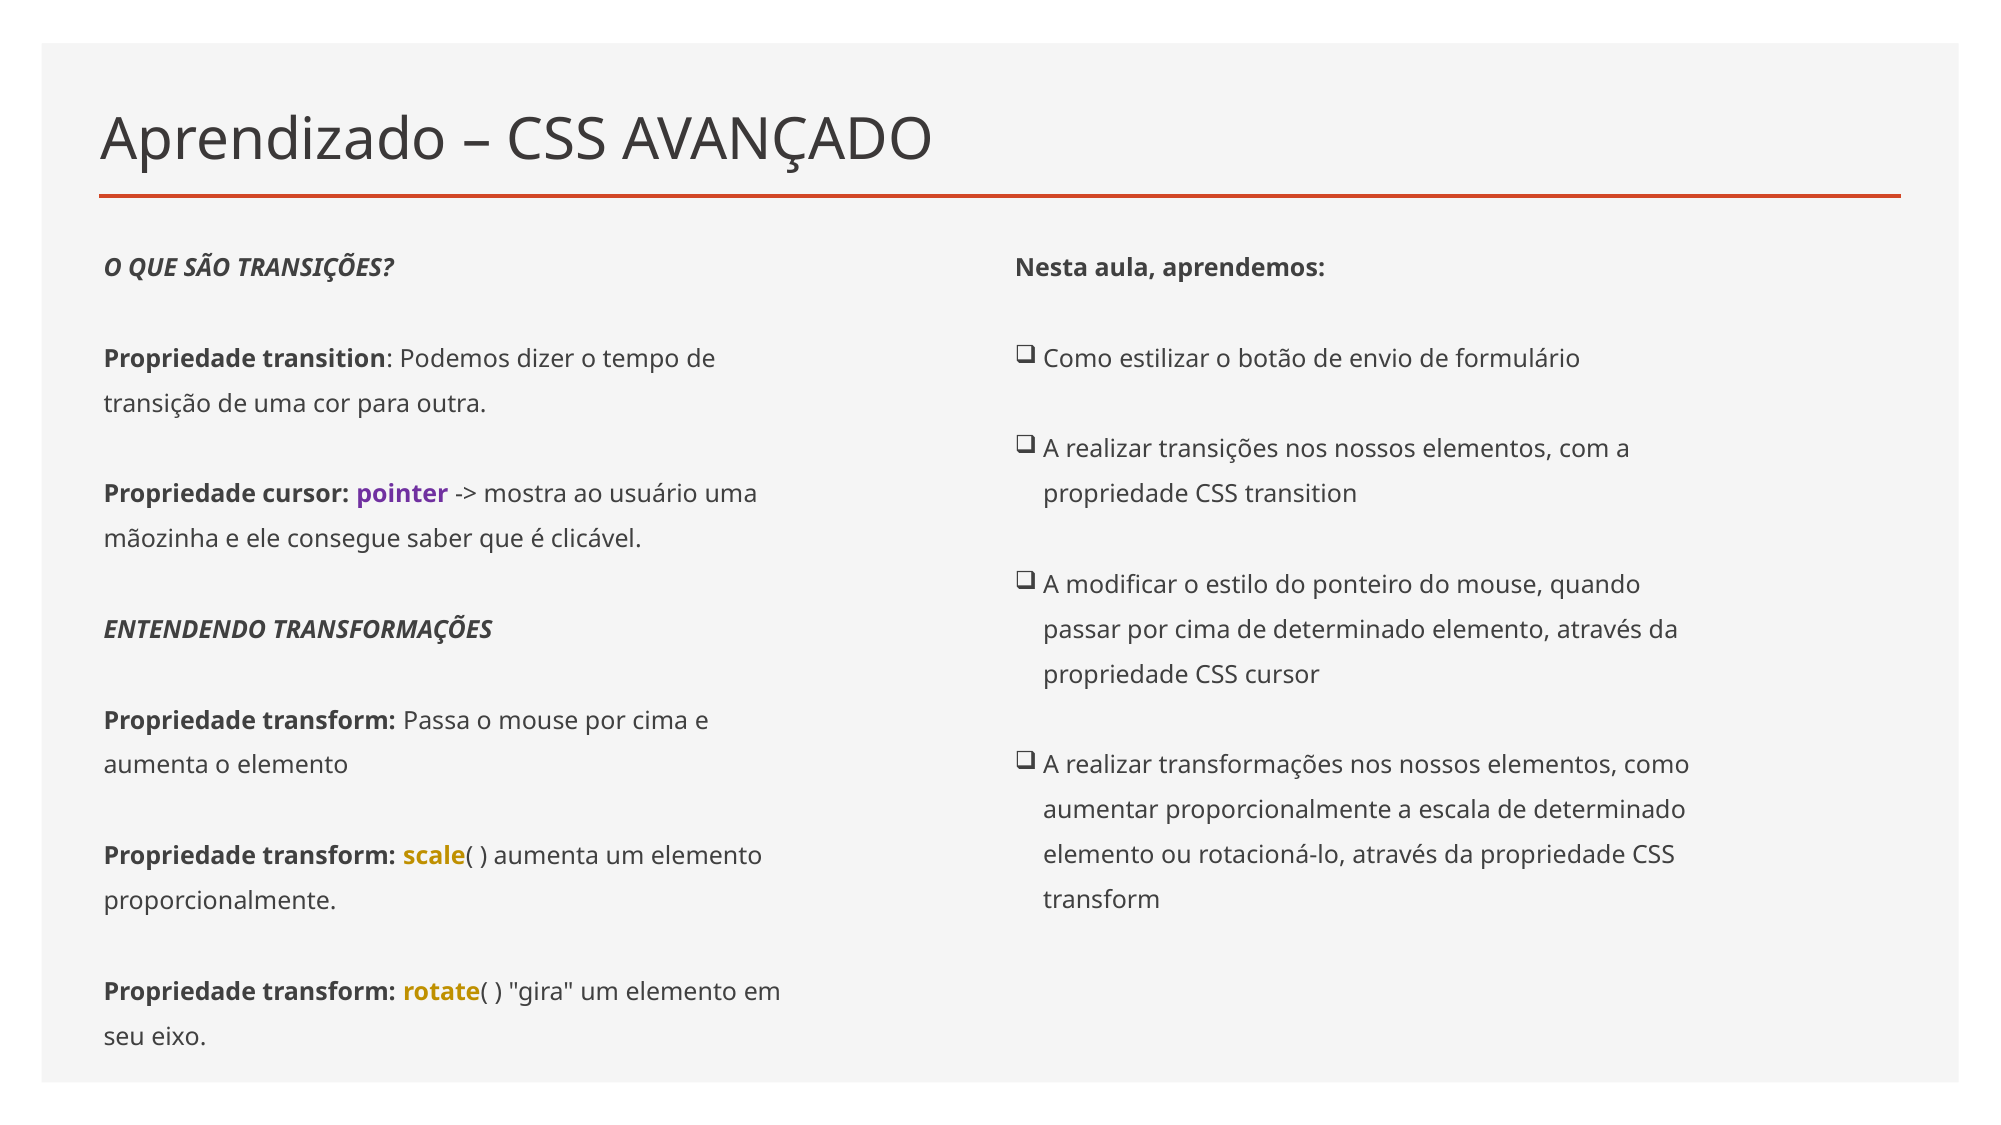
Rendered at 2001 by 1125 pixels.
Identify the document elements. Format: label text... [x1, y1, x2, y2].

text_box Nesta aula, aprendemos: Como estilizar o botão de envio de formulário A realizar transições nos nossos elementos, com a propriedade CSS transition A modificar o estilo do ponteiro do mouse, quando passar por cima de determinado elemento, através da propriedade CSS cursor A realizar transformações nos nossos elementos, como aumentar proporcionalmente a escala de determinado elemento ou rotacioná-lo, através da propriedade CSS transform [999, 229, 1725, 1091]
list O QUE SÃO TRANSIÇÕES? Propriedade transition: Podemos dizer o tempo de transição de uma cor para outra. Propriedade cursor: pointer -> mostra ao usuário uma mãozinha e ele consegue saber que é clicável. ENTENDENDO TRANSFORMAÇÕES Propriedade transform: Passa o mouse por cima e aumenta o elemento Propriedade transform: scale( ) aumenta um elemento proporcionalmente. Propriedade transform: rotate( ) "gira" um elemento em seu eixo. [88, 229, 813, 1091]
title Aprendizado – CSS AVANÇADO [85, 73, 1214, 179]
